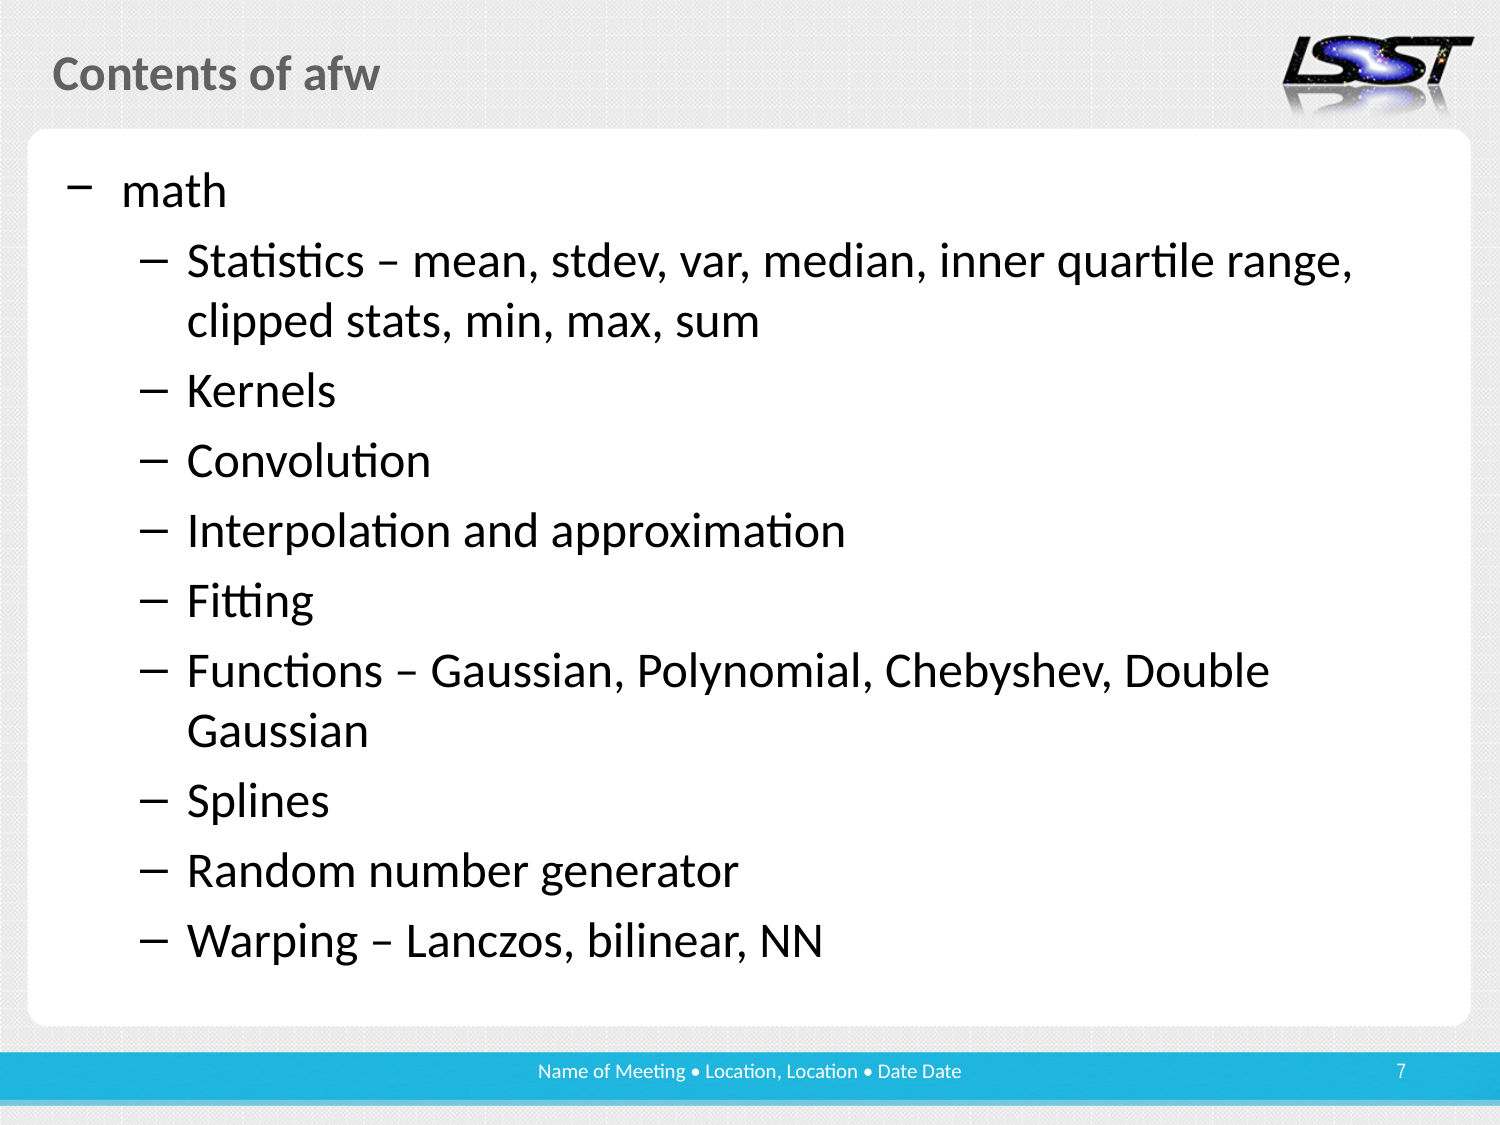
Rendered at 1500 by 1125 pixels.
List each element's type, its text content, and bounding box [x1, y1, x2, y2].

title Contents of afw [37, 24, 1053, 117]
list math Statistics – mean, stdev, var, median, inner quartile range, clipped stats, min, max, sum Kernels Convolution Interpolation and approximation Fitting Functions – Gaussian, Polynomial, Chebyshev, Double Gaussian Splines Random number generator Warping – Lanczos, bilinear, NN [49, 149, 1451, 1001]
picture [0, 0, 1500, 1125]
